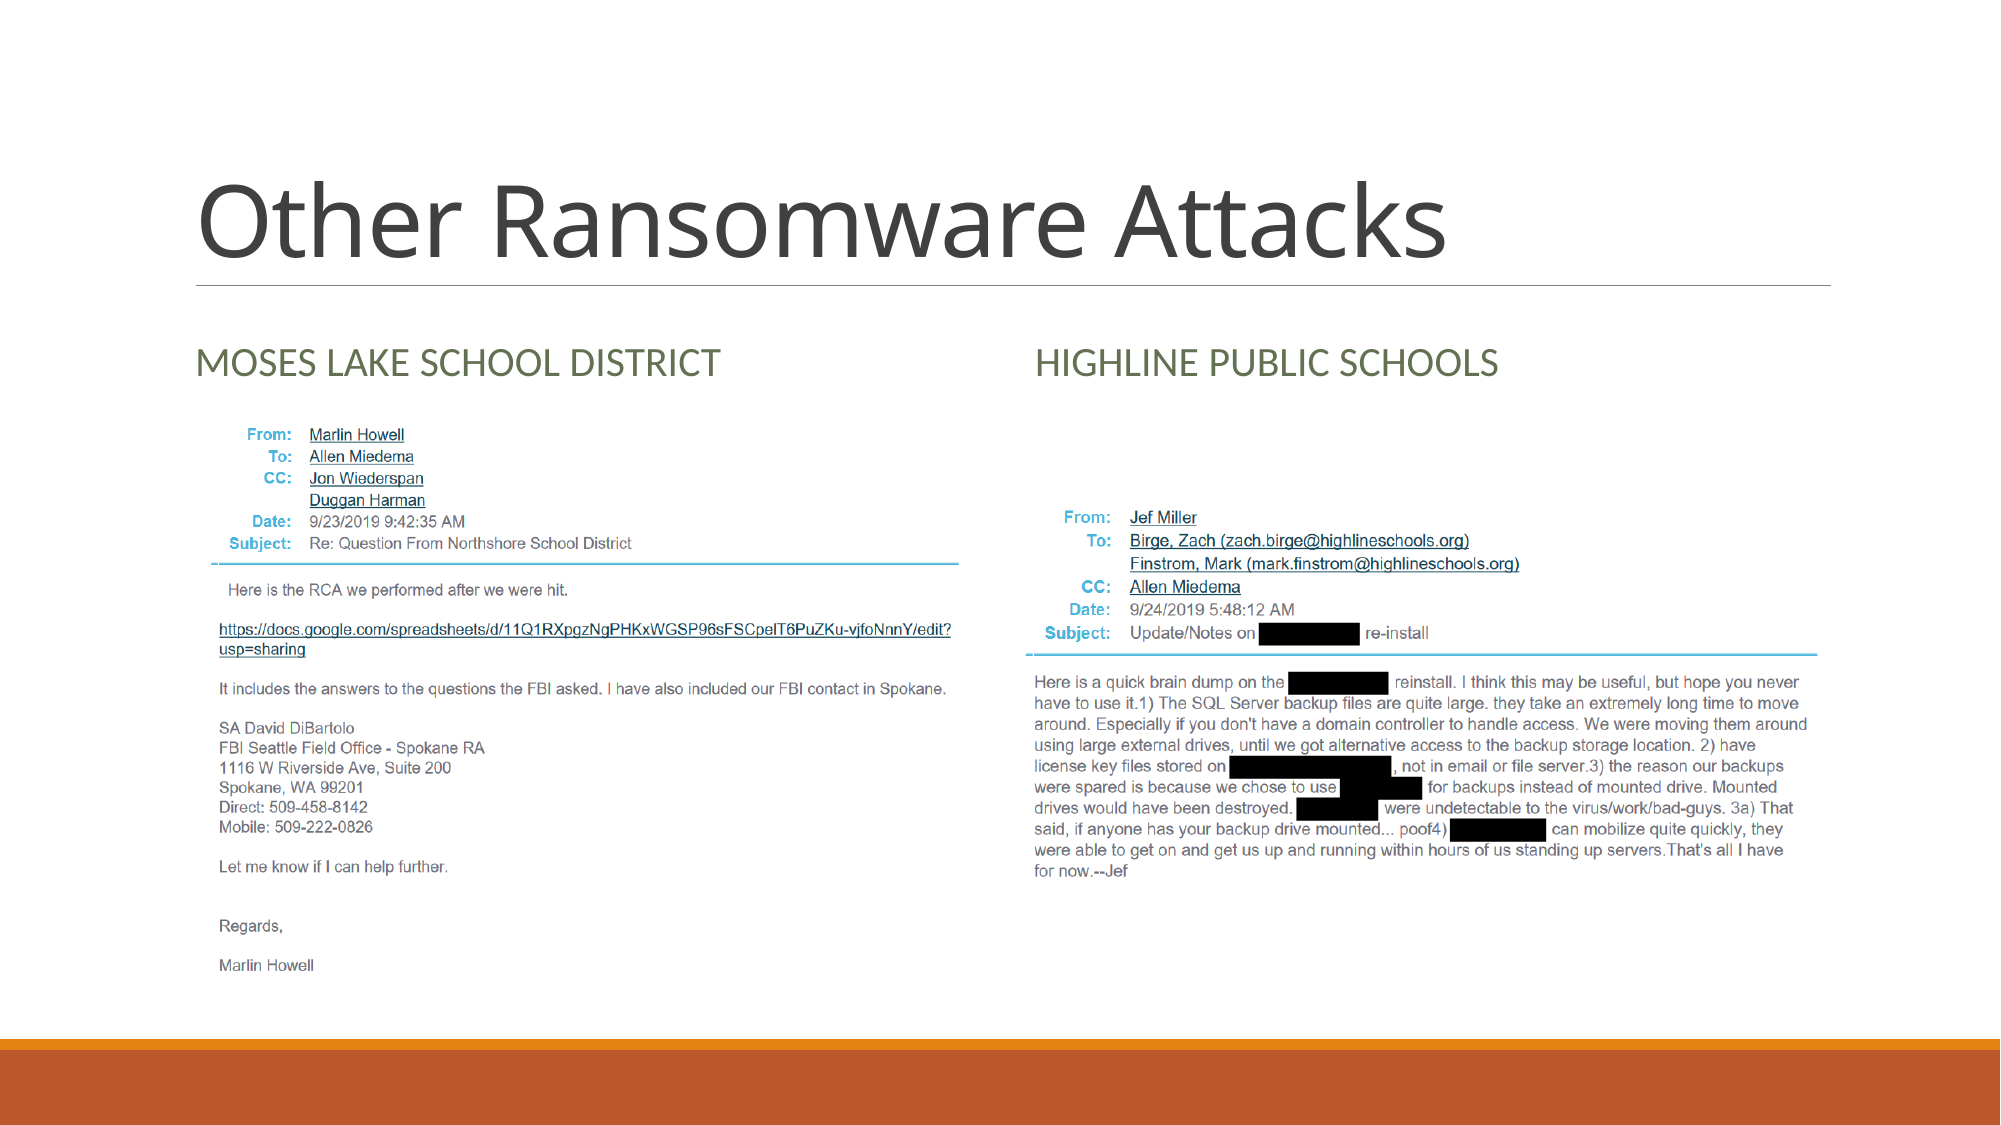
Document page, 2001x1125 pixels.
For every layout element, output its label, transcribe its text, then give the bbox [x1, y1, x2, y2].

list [1019, 505, 1831, 897]
list Highline public schools [1020, 302, 1830, 424]
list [204, 423, 966, 979]
title Other Ransomware Attacks [180, 47, 1830, 285]
list Moses lake school district [180, 302, 990, 424]
